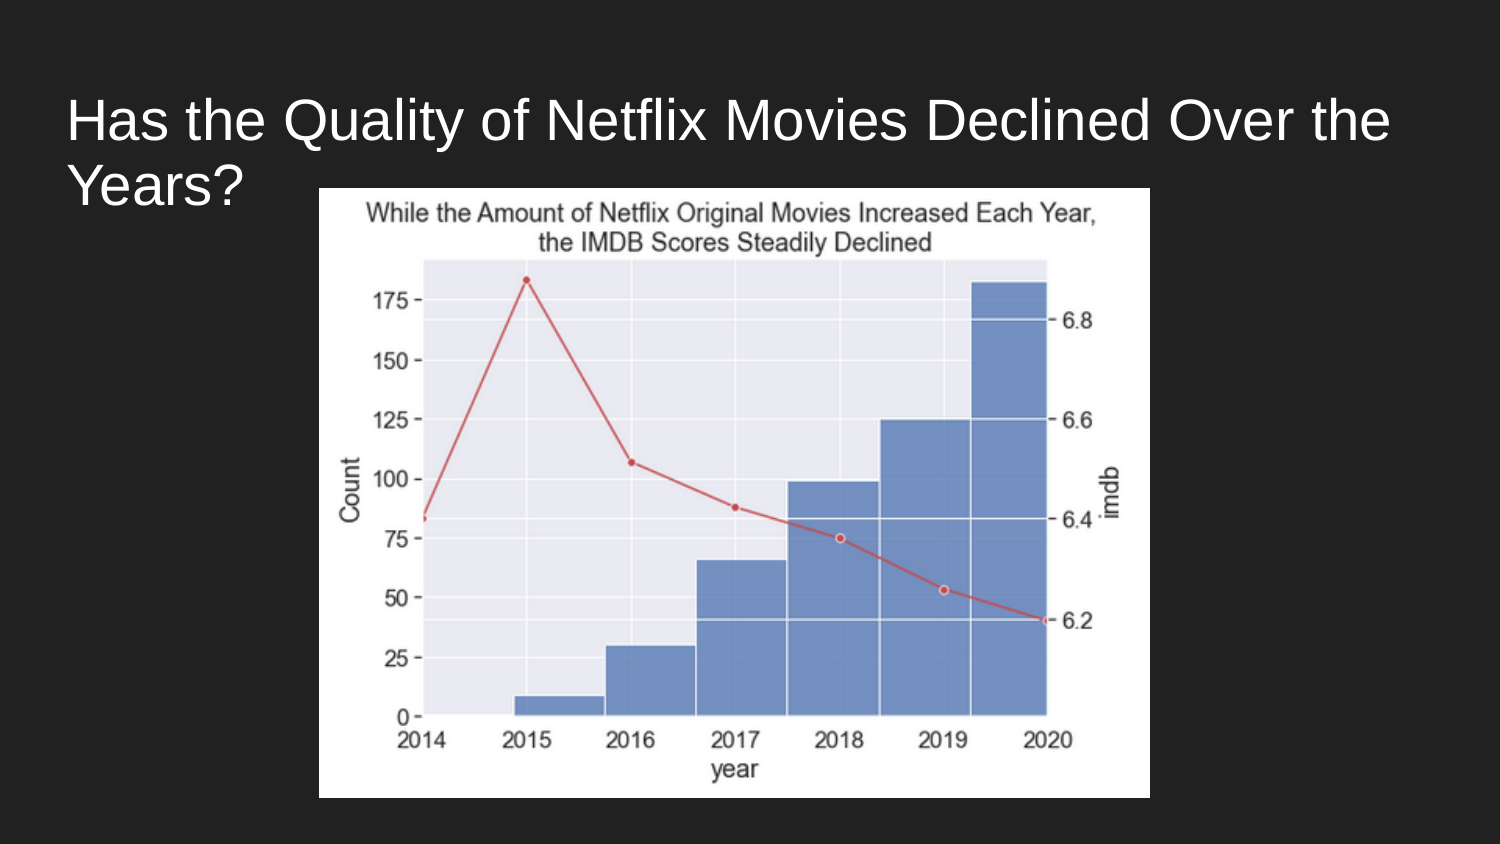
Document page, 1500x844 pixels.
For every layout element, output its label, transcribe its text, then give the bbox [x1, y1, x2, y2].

title Has the Quality of Netflix Movies Declined Over the Years? [51, 72, 1449, 245]
picture [318, 188, 1150, 798]
